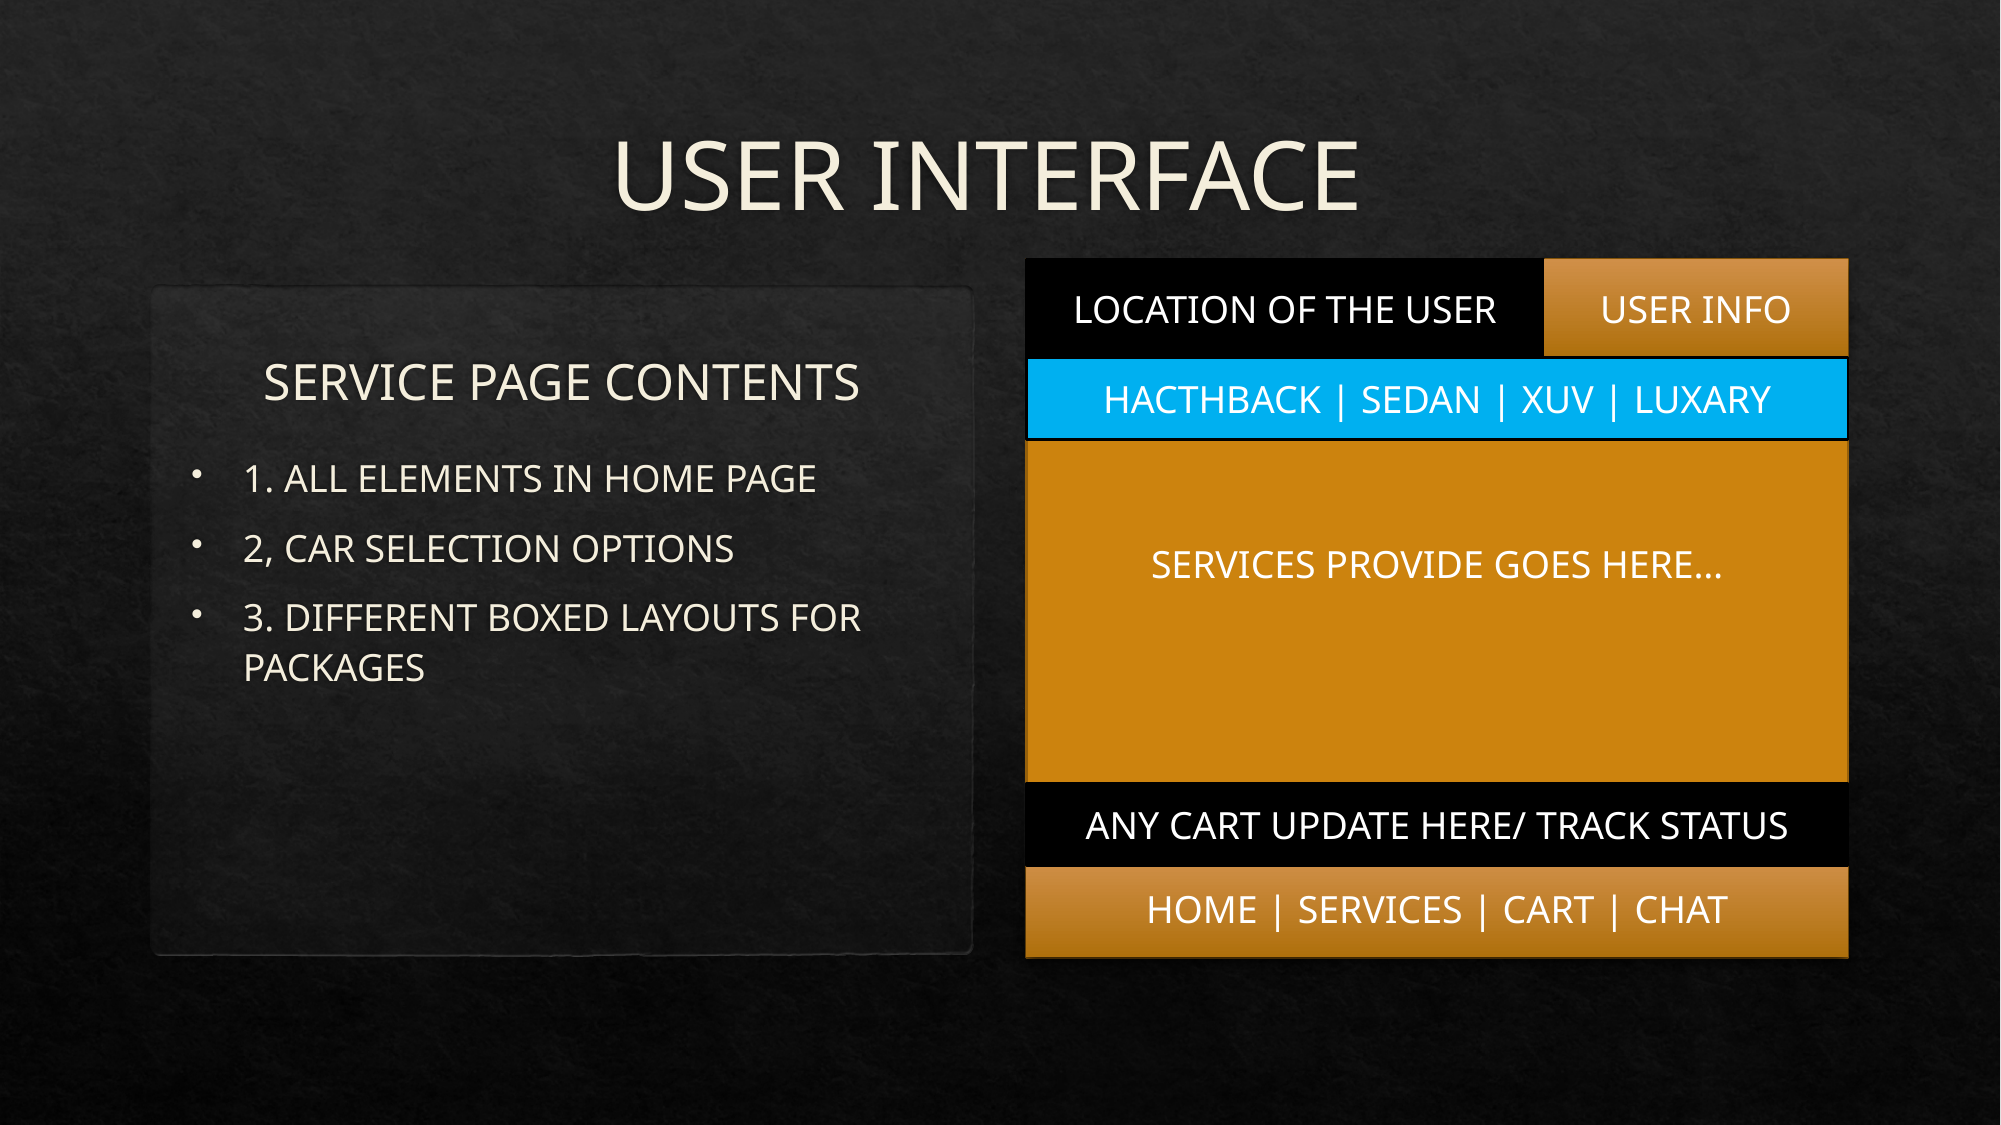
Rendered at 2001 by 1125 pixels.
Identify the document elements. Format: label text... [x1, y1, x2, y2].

list 1. ALL ELEMENTS IN HOME PAGE 2, CAR SELECTION OPTIONS 3. DIFFERENT BOXED LAYOUTS FOR PACKAGES [171, 443, 954, 943]
list SERVICE PAGE CONTENTS [171, 304, 954, 418]
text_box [1026, 258, 1849, 958]
title USER INTERFACE [149, 99, 1849, 260]
picture [149, 284, 975, 957]
